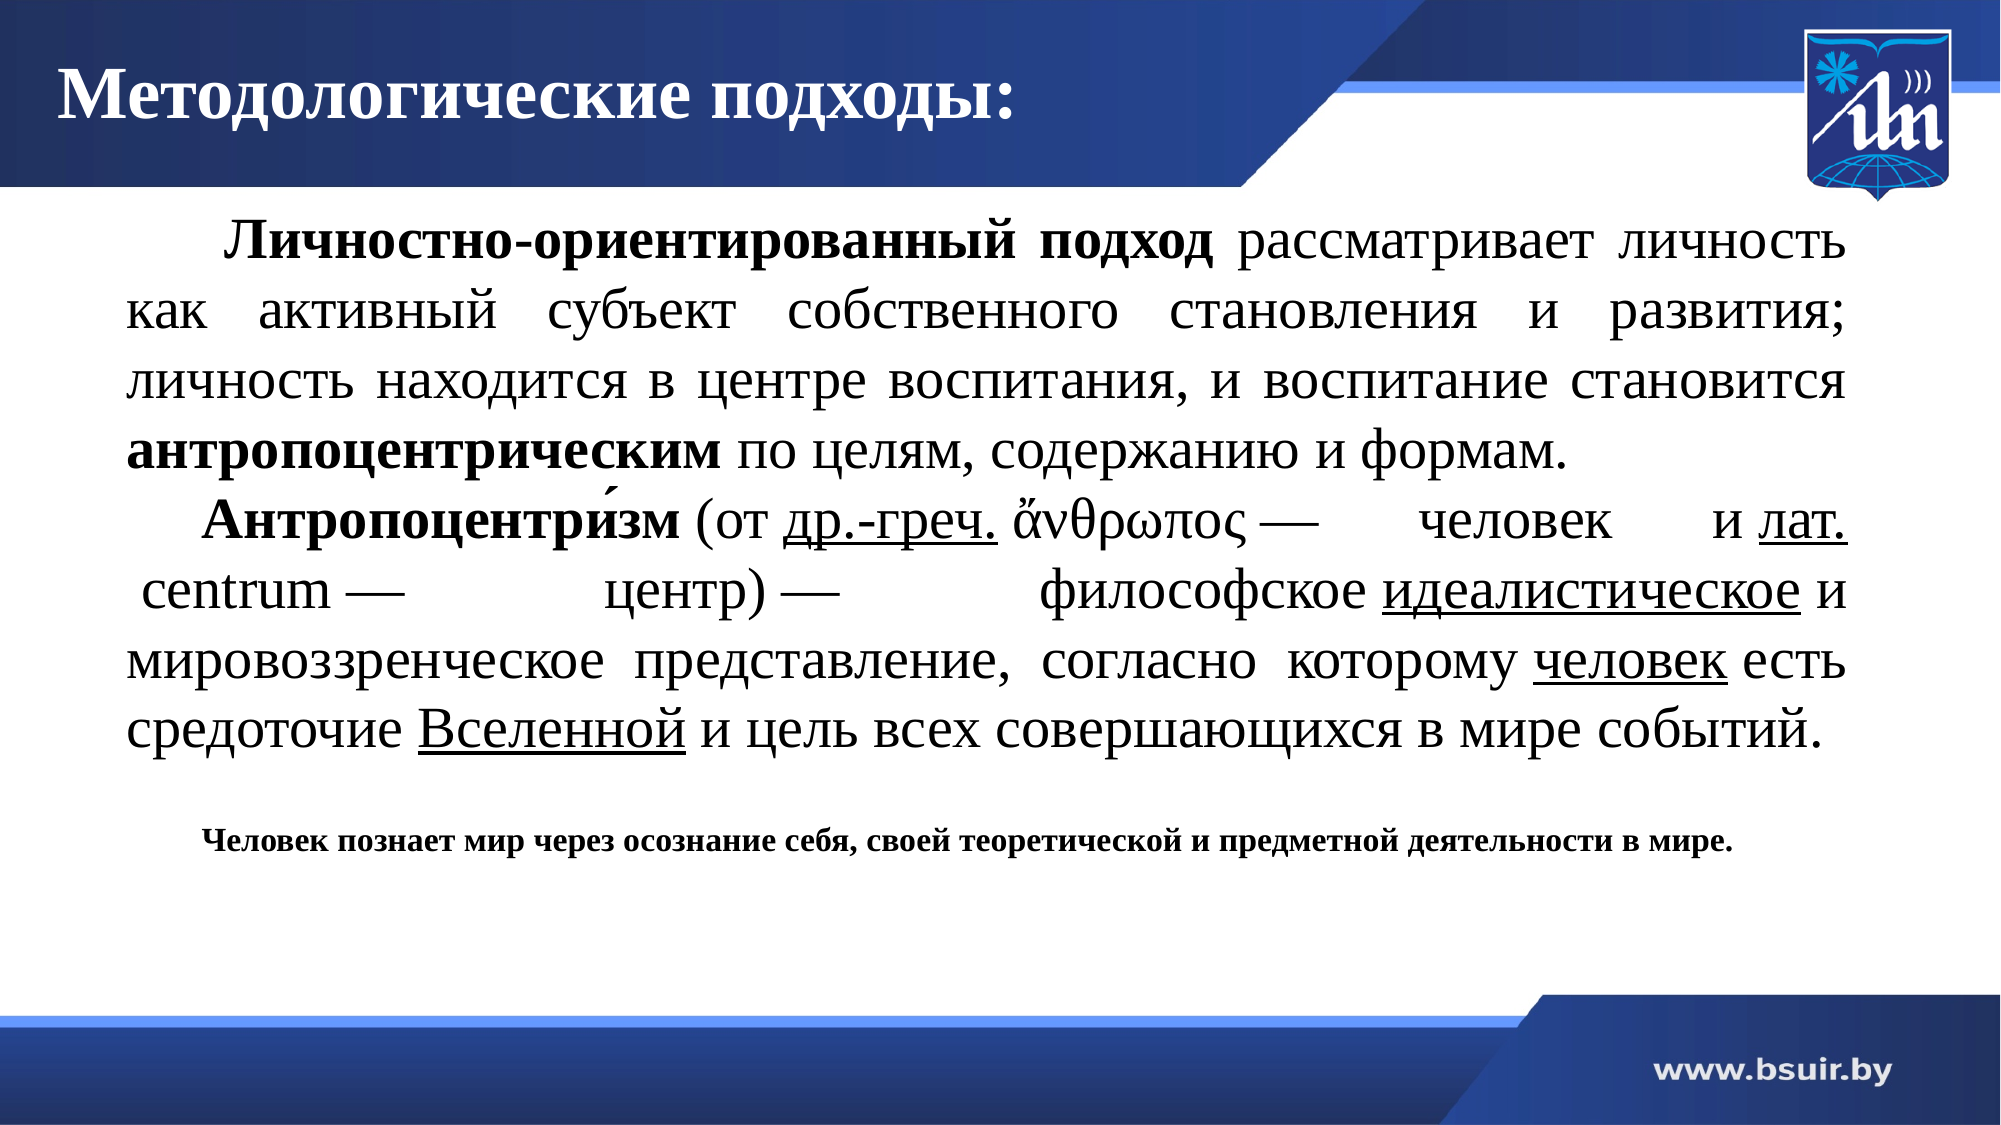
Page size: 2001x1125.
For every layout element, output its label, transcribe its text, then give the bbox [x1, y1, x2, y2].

title Методологические подходы: [42, 22, 1906, 155]
picture [0, 0, 2001, 1125]
list Личностно-ориентированный подход рассматривает личность как активный субъект собственного становления и развития; личность находится в центре воспитания, и воспитание становится антропоцентрическим по целям, содержанию и формам. Антропоцентри́зм (от др.-греч. ἄνθρωπος — человек и лат. centrum — центр) — философское идеалистическое и мировоззренческое представление, согласно которому человек есть средоточие Вселенной и цель всех совершающихся в мире событий. Человек познает мир через осознание себя, своей теоретической и предметной деятельности в мире. [111, 193, 1863, 1014]
